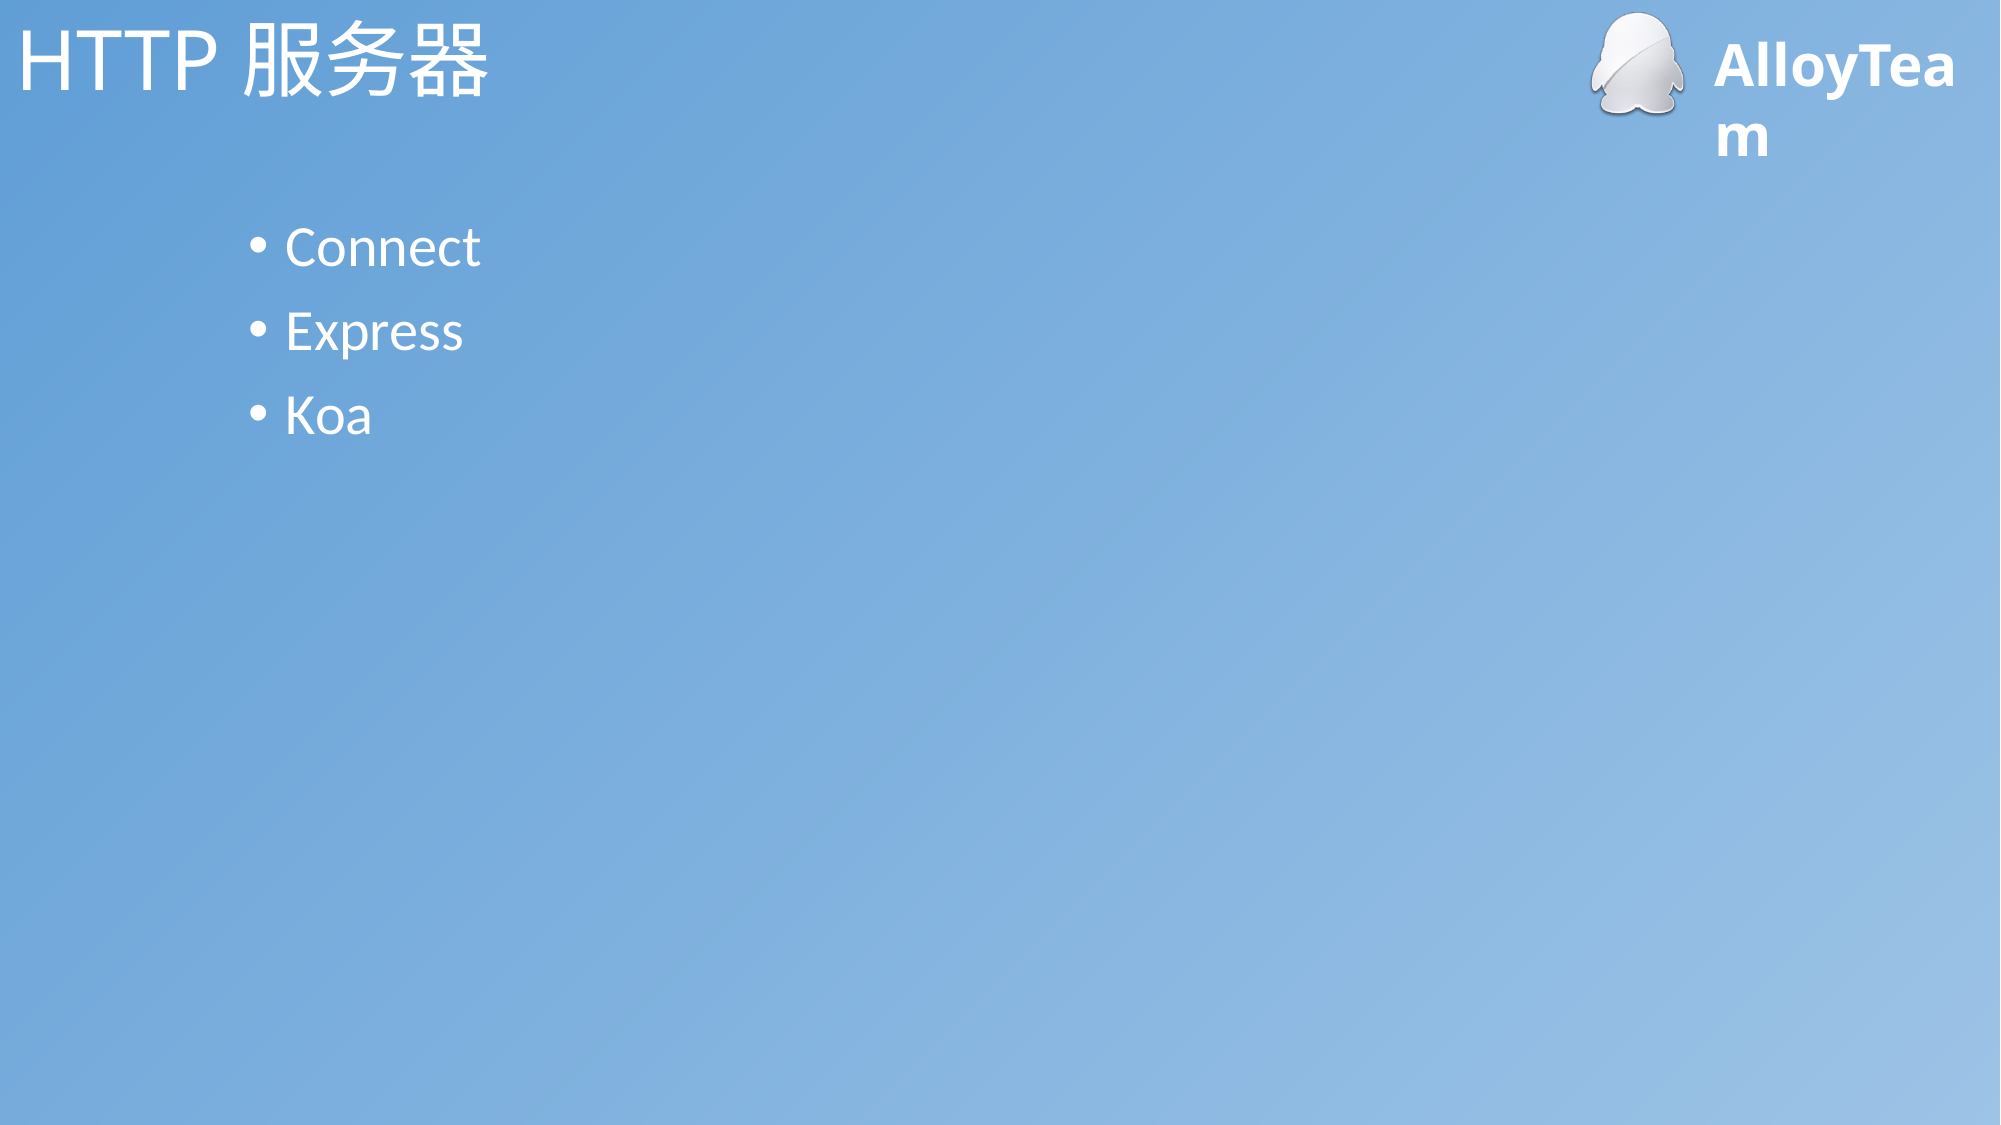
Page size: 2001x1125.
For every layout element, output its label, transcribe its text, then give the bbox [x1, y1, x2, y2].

title HTTP服务器 [0, 0, 1565, 127]
picture [1582, 8, 1693, 118]
list Connect Express Koa [233, 208, 1800, 975]
